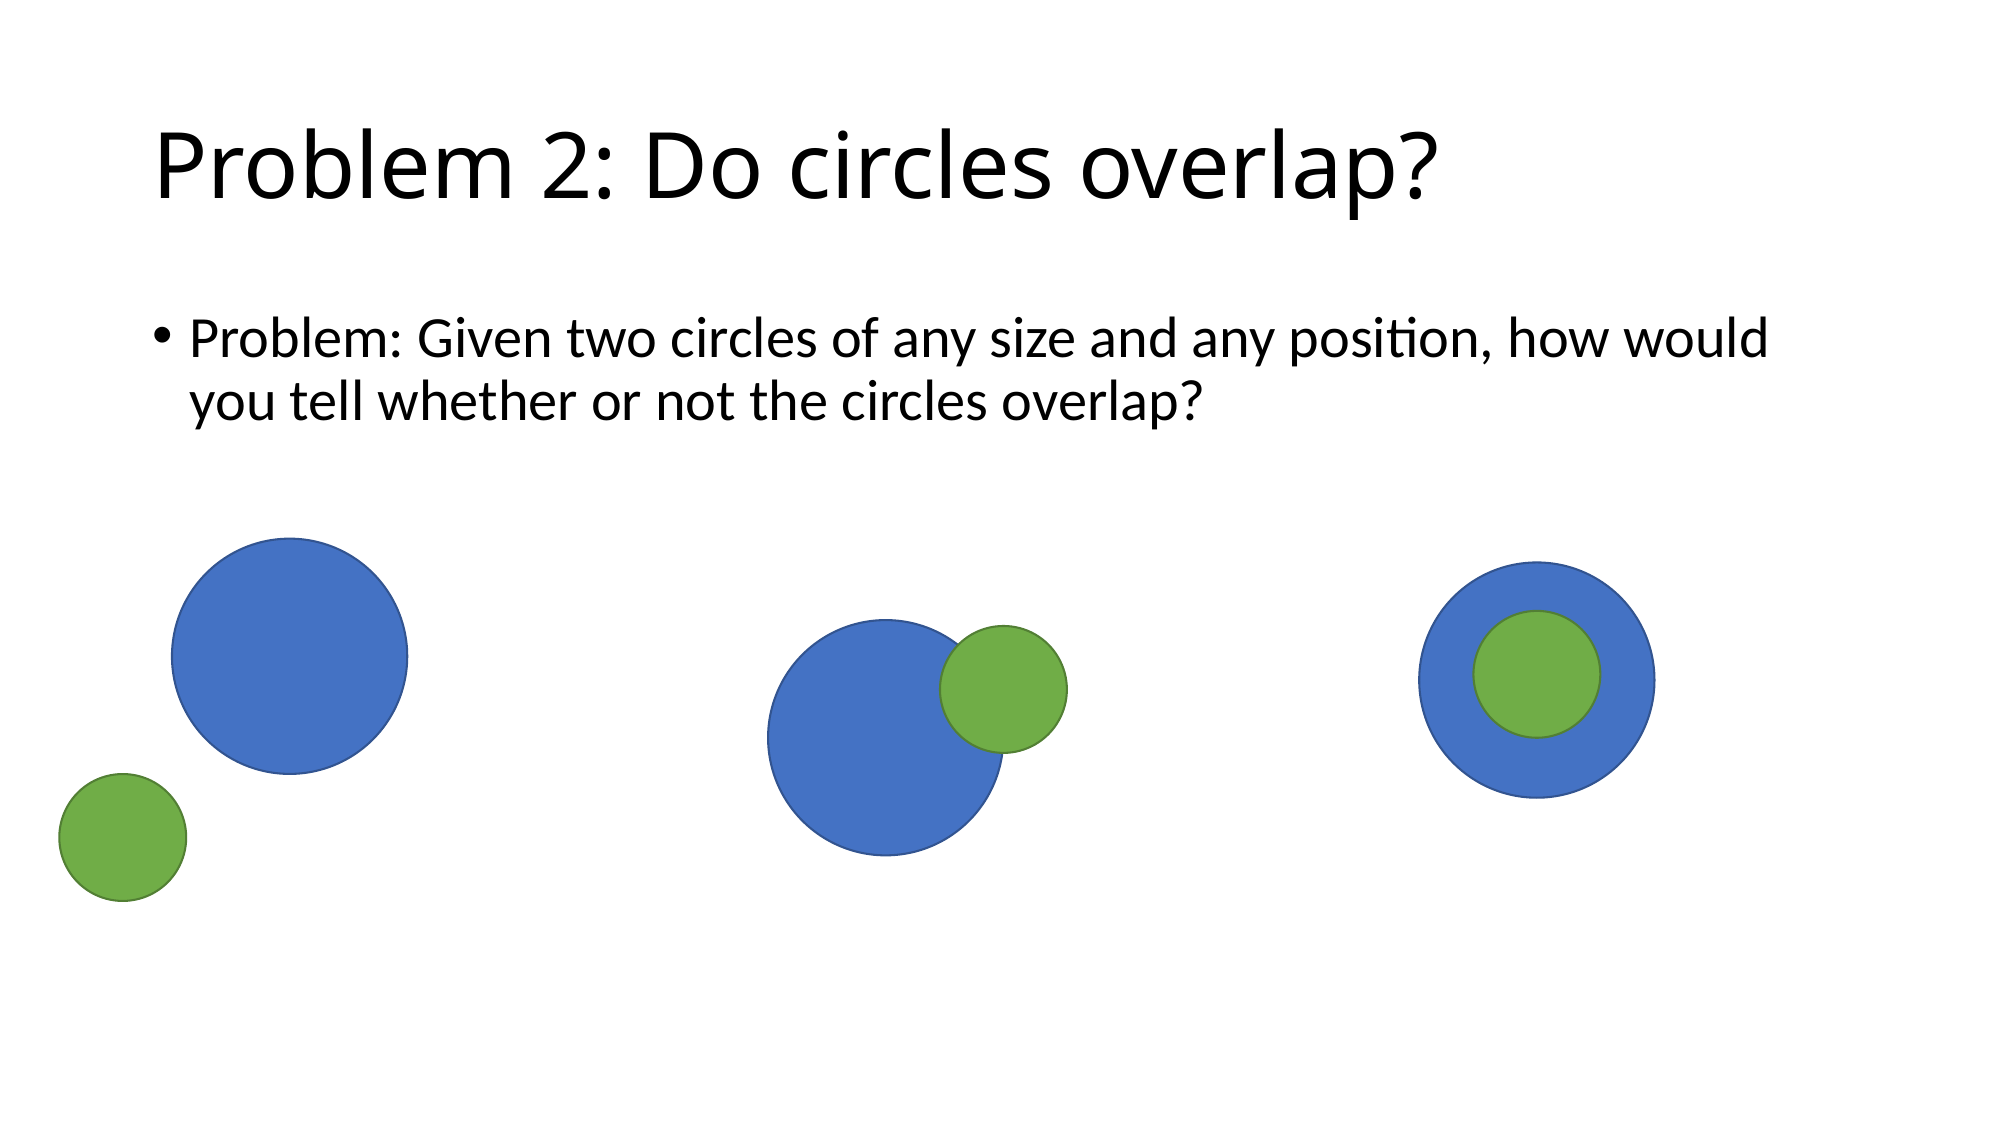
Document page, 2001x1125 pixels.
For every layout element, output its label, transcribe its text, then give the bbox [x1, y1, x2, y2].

text_box [170, 537, 409, 775]
text_box [767, 619, 1004, 857]
text_box [1472, 609, 1602, 739]
text_box [1418, 561, 1656, 799]
text_box [58, 773, 188, 902]
text_box [938, 624, 1068, 754]
title Problem 2: Do circles overlap? [137, 59, 1863, 278]
list Problem: Given two circles of any size and any position, how would you tell whether or not the circles overlap? [137, 299, 1863, 1014]
